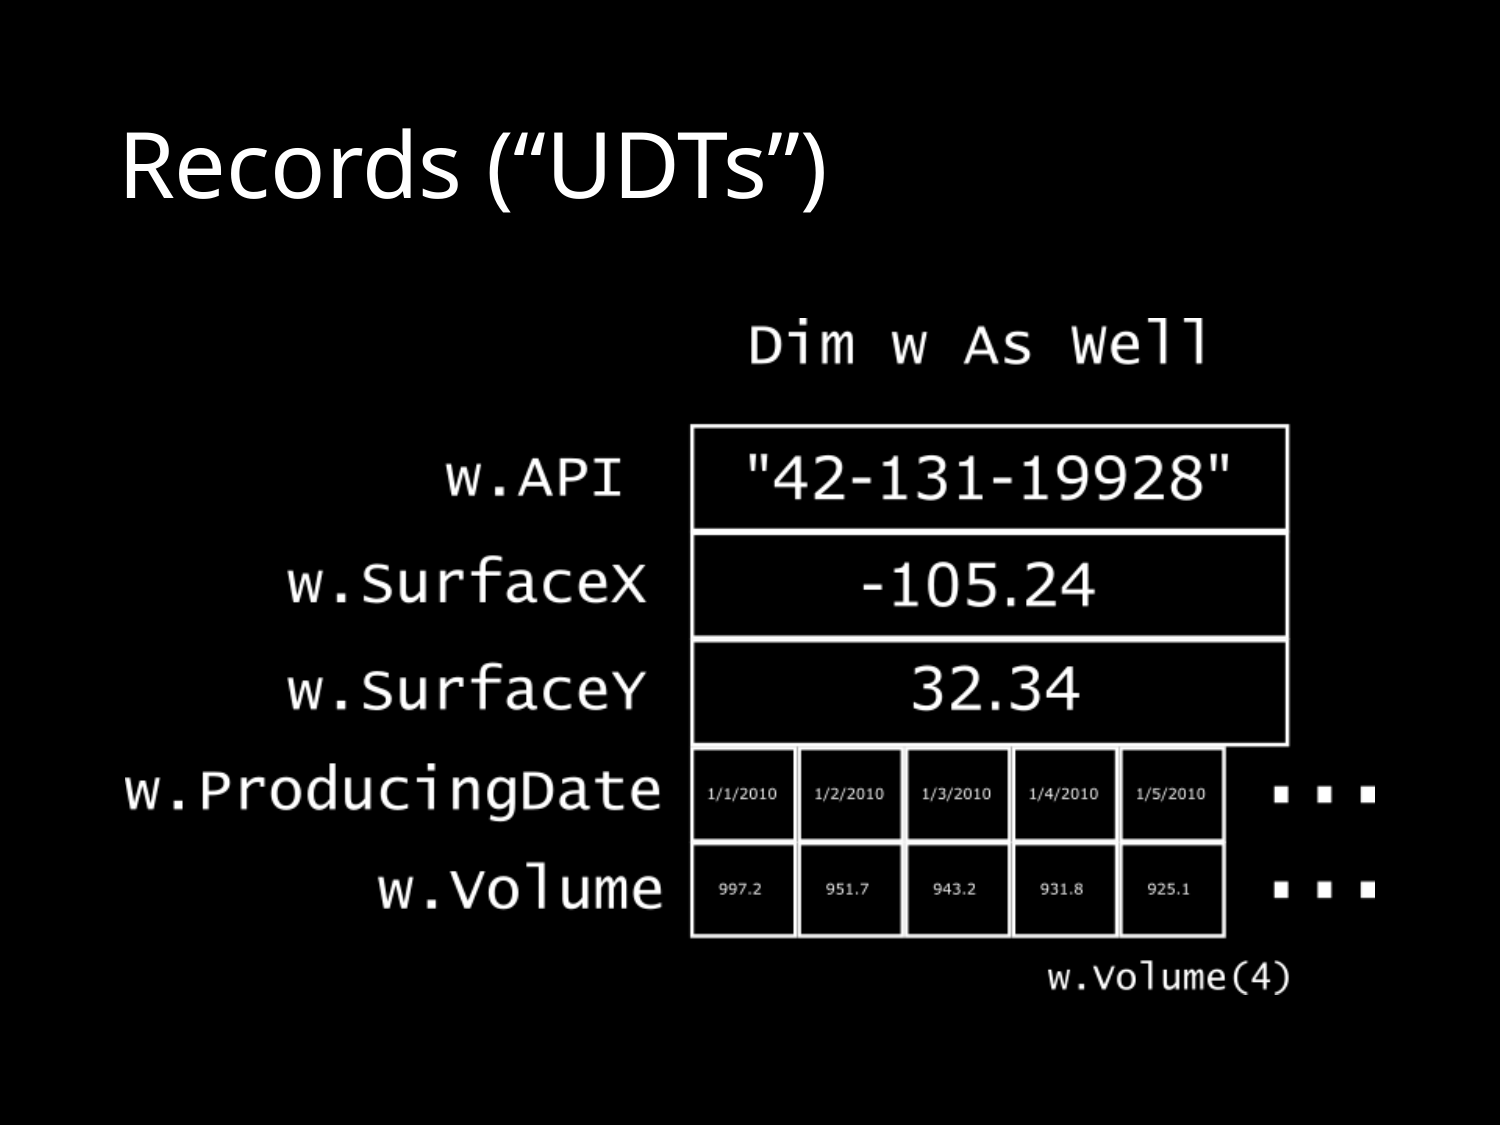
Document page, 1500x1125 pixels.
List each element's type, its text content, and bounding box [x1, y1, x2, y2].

title Records (“UDTs”) [103, 59, 1397, 278]
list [124, 318, 1375, 995]
